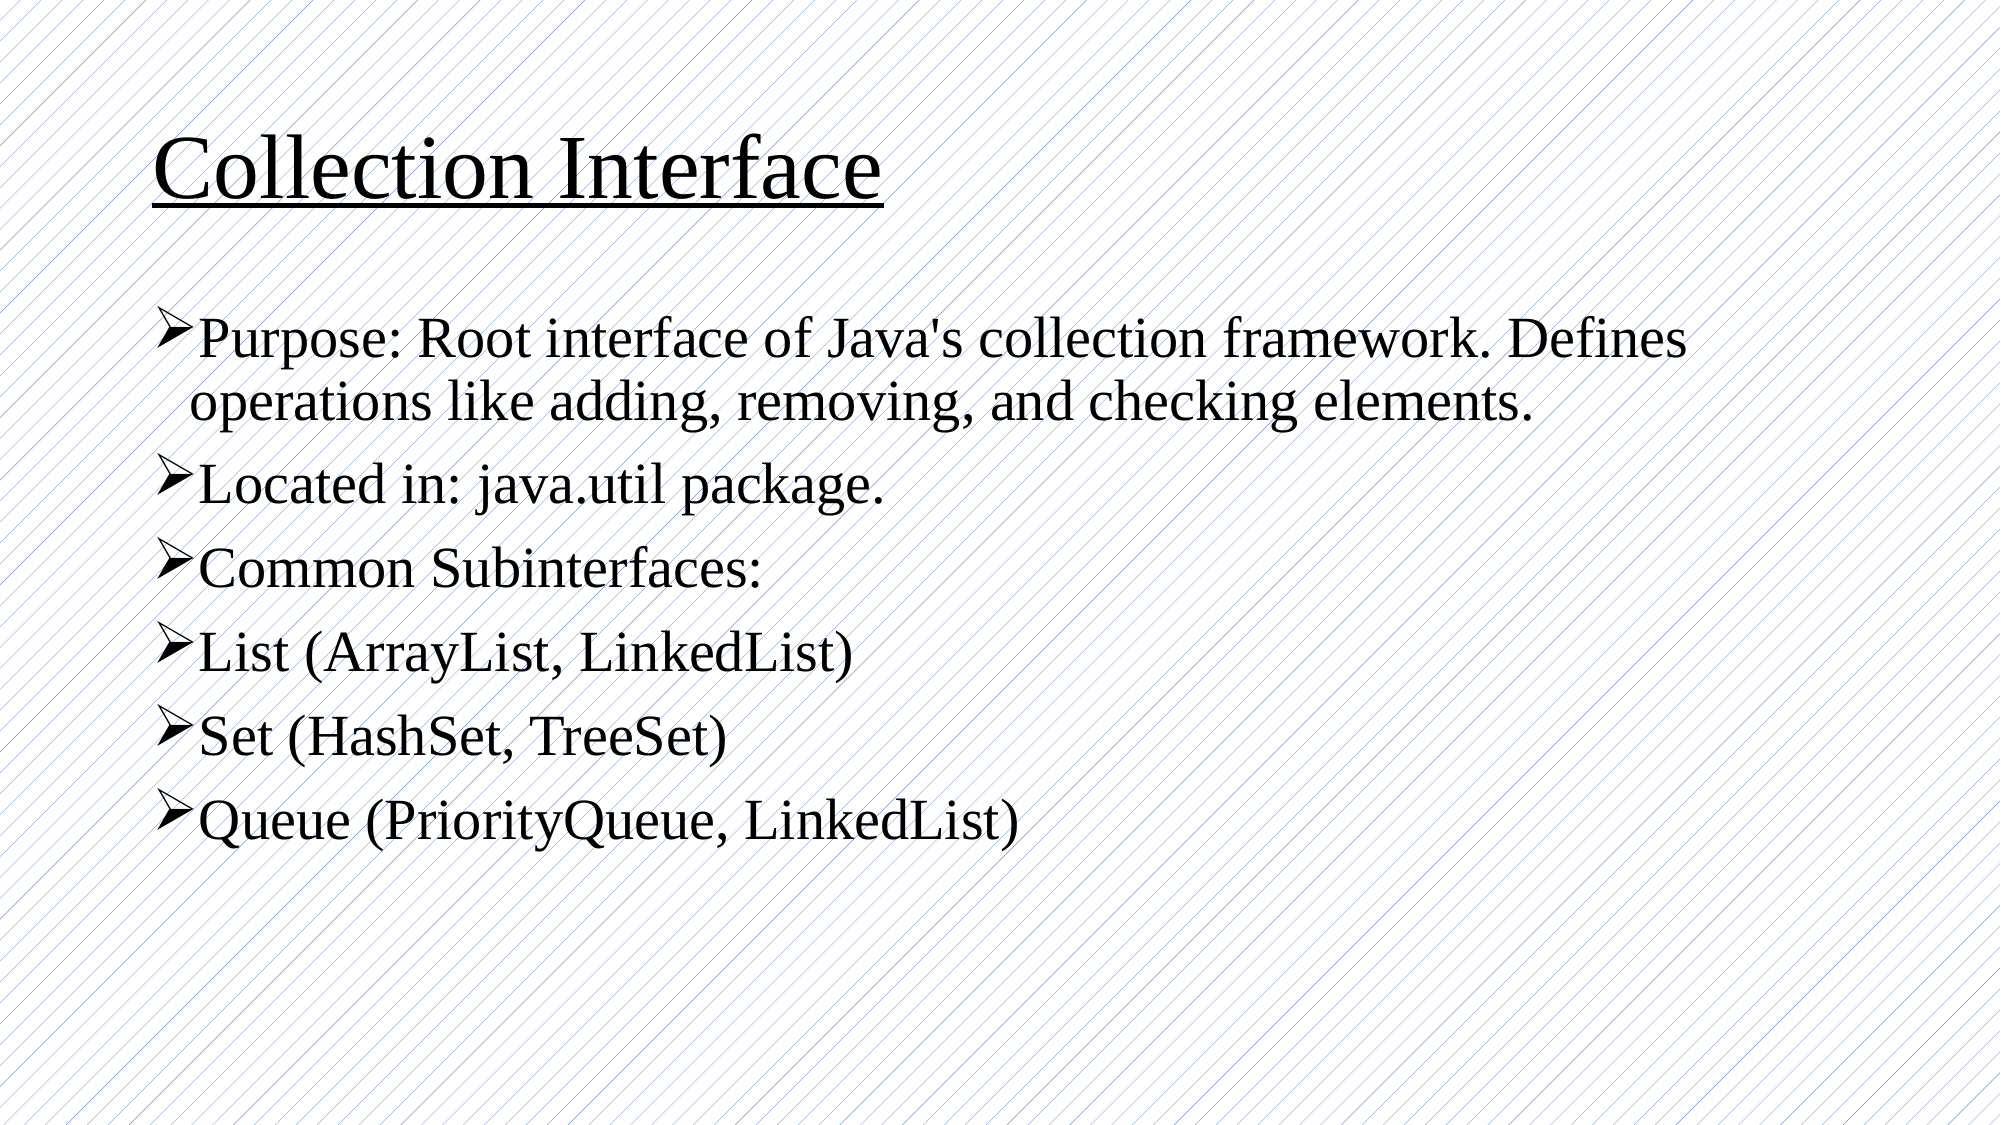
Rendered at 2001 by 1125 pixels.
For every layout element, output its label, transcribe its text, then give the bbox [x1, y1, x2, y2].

title Collection Interface [137, 59, 1863, 278]
list Purpose: Root interface of Java's collection framework. Defines operations like adding, removing, and checking elements. Located in: java.util package. Common Subinterfaces: List (ArrayList, LinkedList) Set (HashSet, TreeSet) Queue (PriorityQueue, LinkedList) [137, 299, 1863, 1014]
